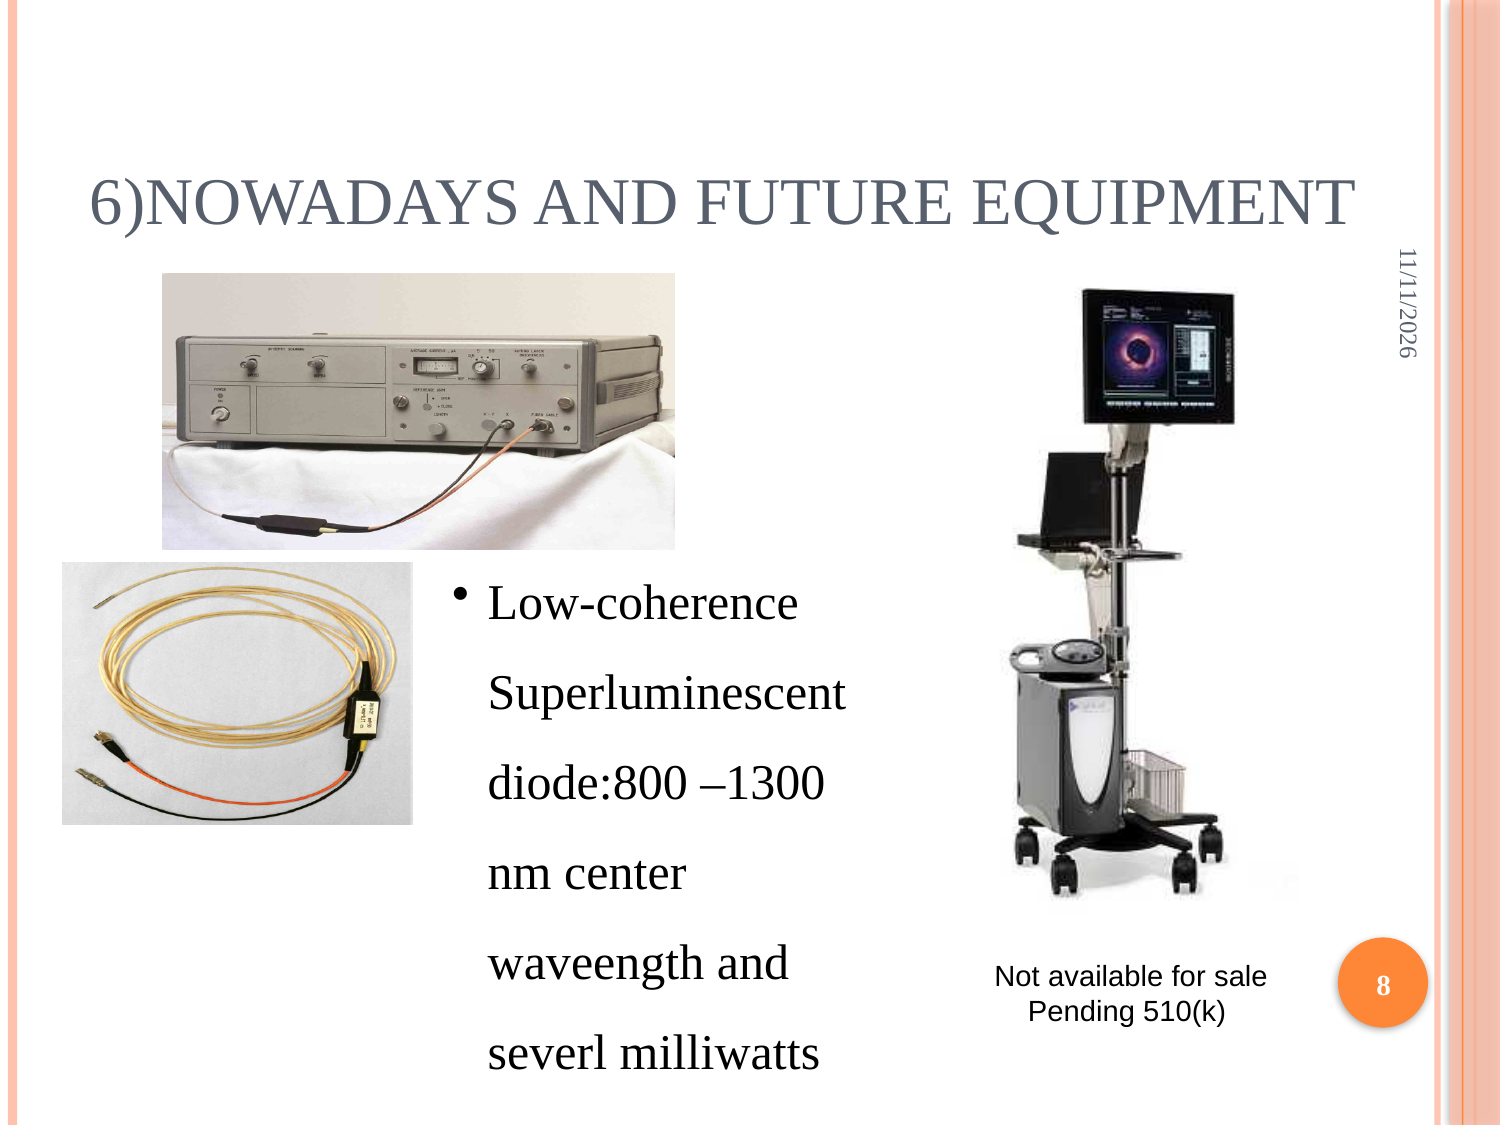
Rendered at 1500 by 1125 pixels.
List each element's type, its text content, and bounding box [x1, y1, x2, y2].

slide_number 8 [1333, 940, 1434, 1026]
picture [61, 561, 413, 826]
text_box Not available for sale Pending 510(k) [949, 950, 1313, 1085]
title 6)Nowadays and future equipment [75, 57, 1378, 246]
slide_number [1378, 43, 1442, 374]
text_box Low-coherence Superluminescent diode:800 –1300 nm center waveength and severl milliwatts power. [437, 542, 888, 1125]
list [161, 272, 676, 551]
picture [949, 261, 1299, 918]
